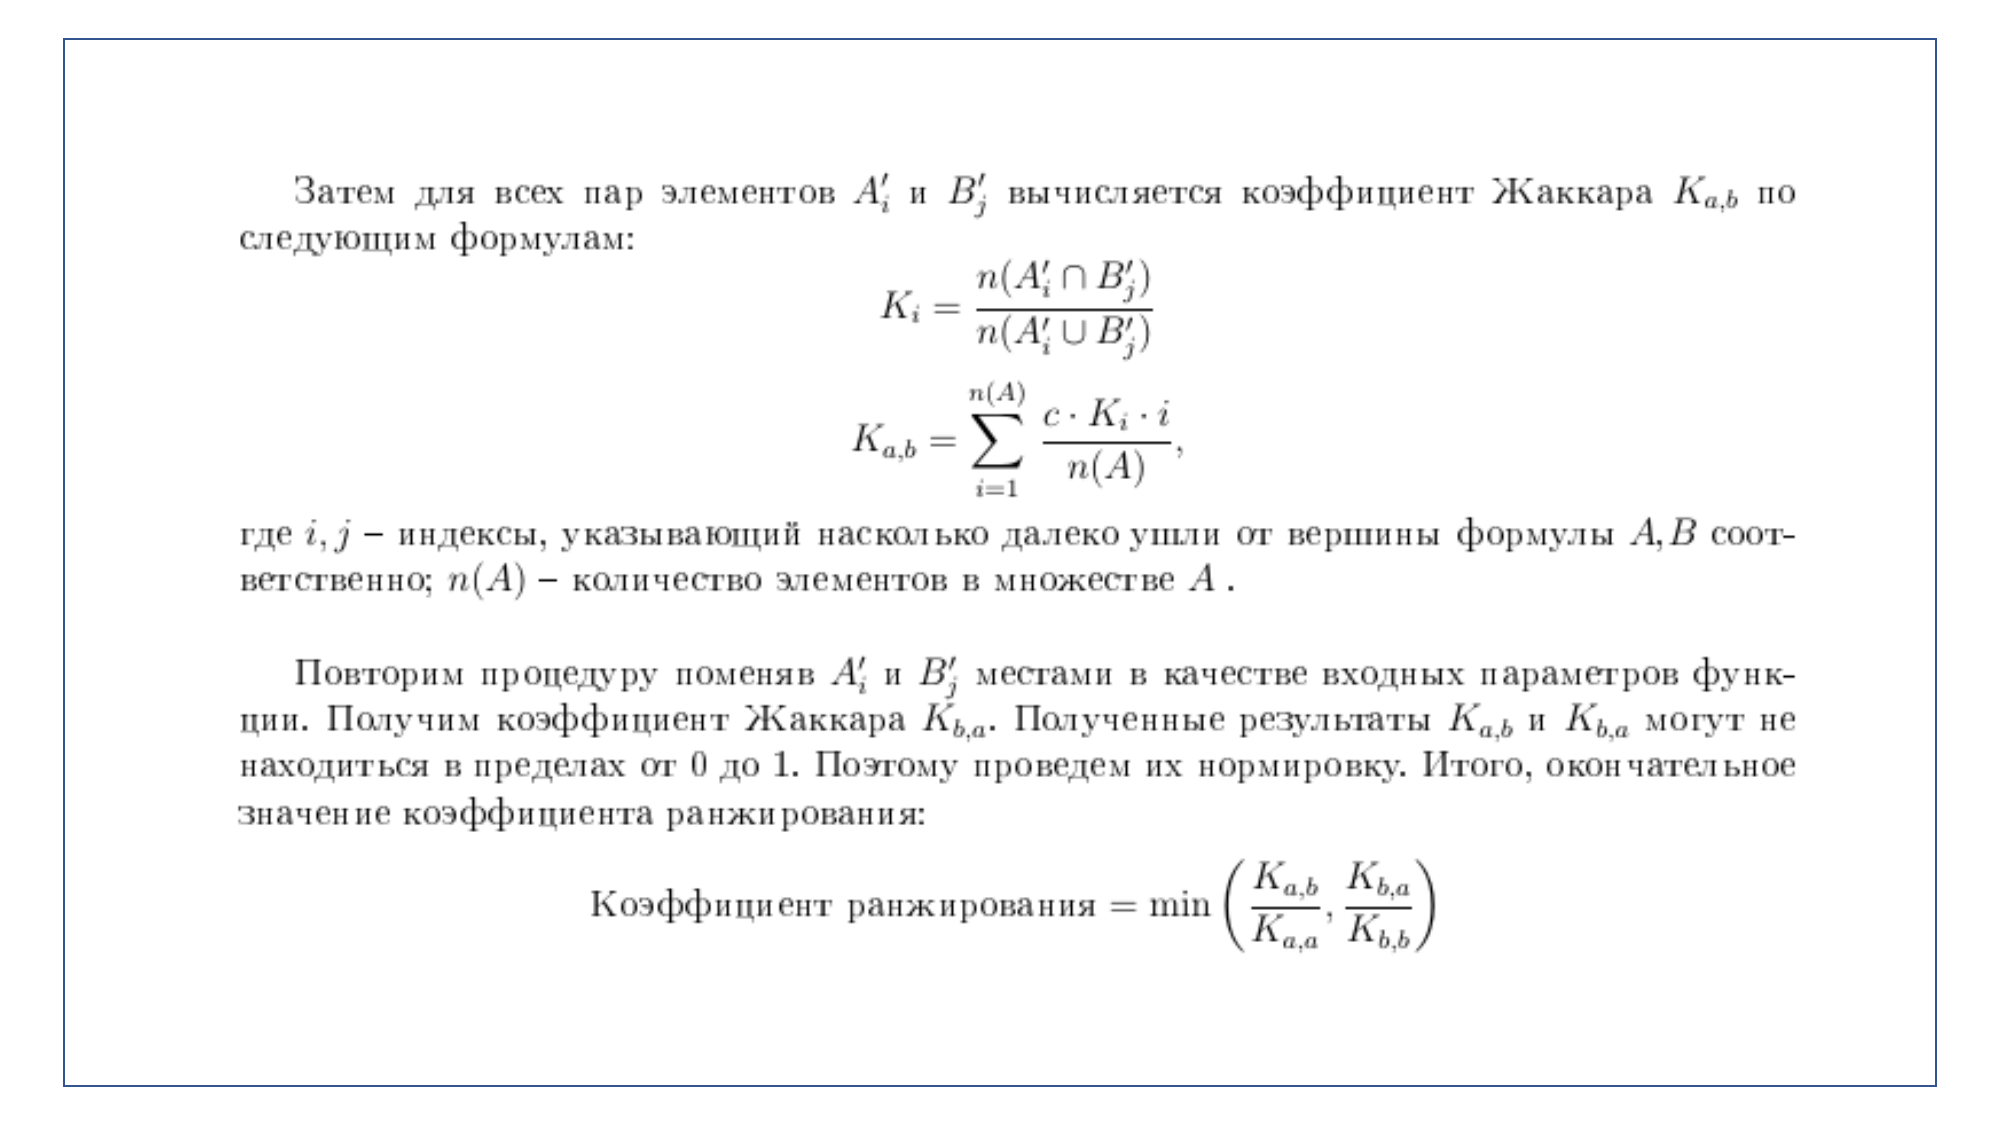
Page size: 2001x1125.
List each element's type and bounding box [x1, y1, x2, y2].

picture [126, 145, 1833, 980]
text_box [63, 38, 1937, 1087]
